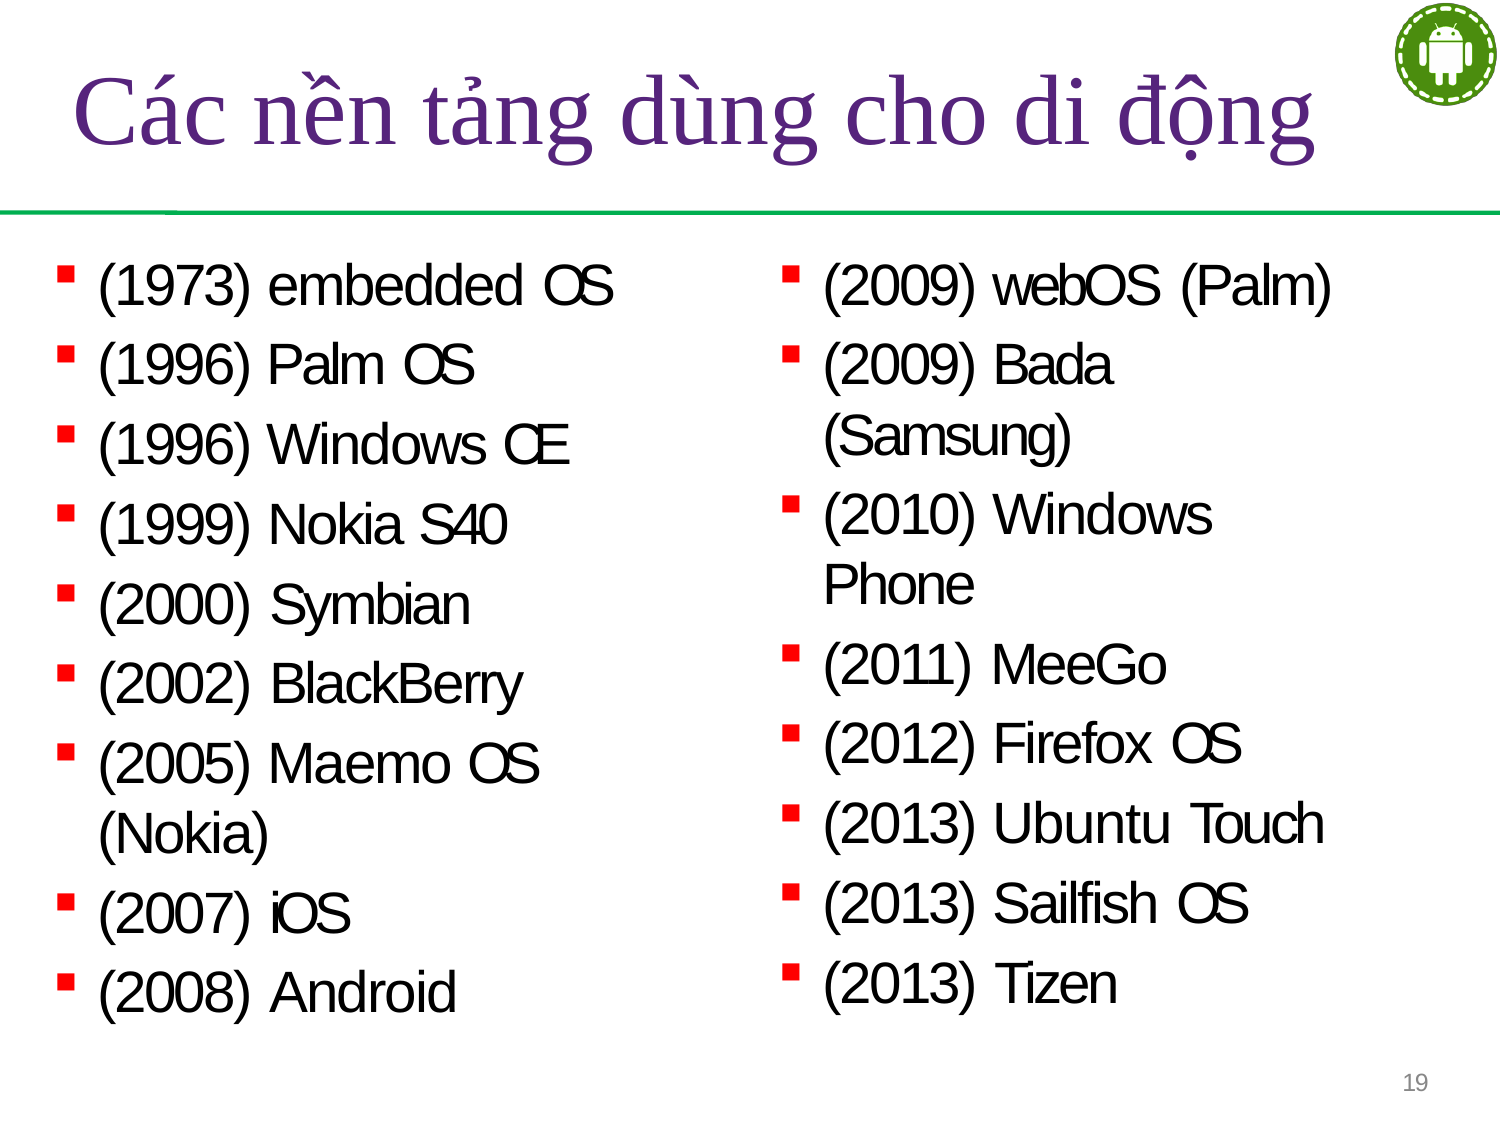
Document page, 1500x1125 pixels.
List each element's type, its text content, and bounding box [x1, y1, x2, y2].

slide_number 19 [1398, 1070, 1432, 1125]
list (2009) webOS (Palm) (2009) Bada (Samsung) (2010) Windows Phone (2011) MeeGo (2012) Firefox OS (2013) Ubuntu Touch (2013) Sailfish OS (2013) Tizen [775, 234, 1379, 1015]
picture [1391, 0, 1500, 109]
list (1973) embedded OS (1996) Palm OS (1996) Windows CE (1999) Nokia S40 (2000) Symbian (2002) BlackBerry (2005) Maemo OS (Nokia) (2007) iOS (2008) Android [50, 234, 715, 1025]
title Các nền tảng dùng cho di động [70, 42, 1319, 233]
